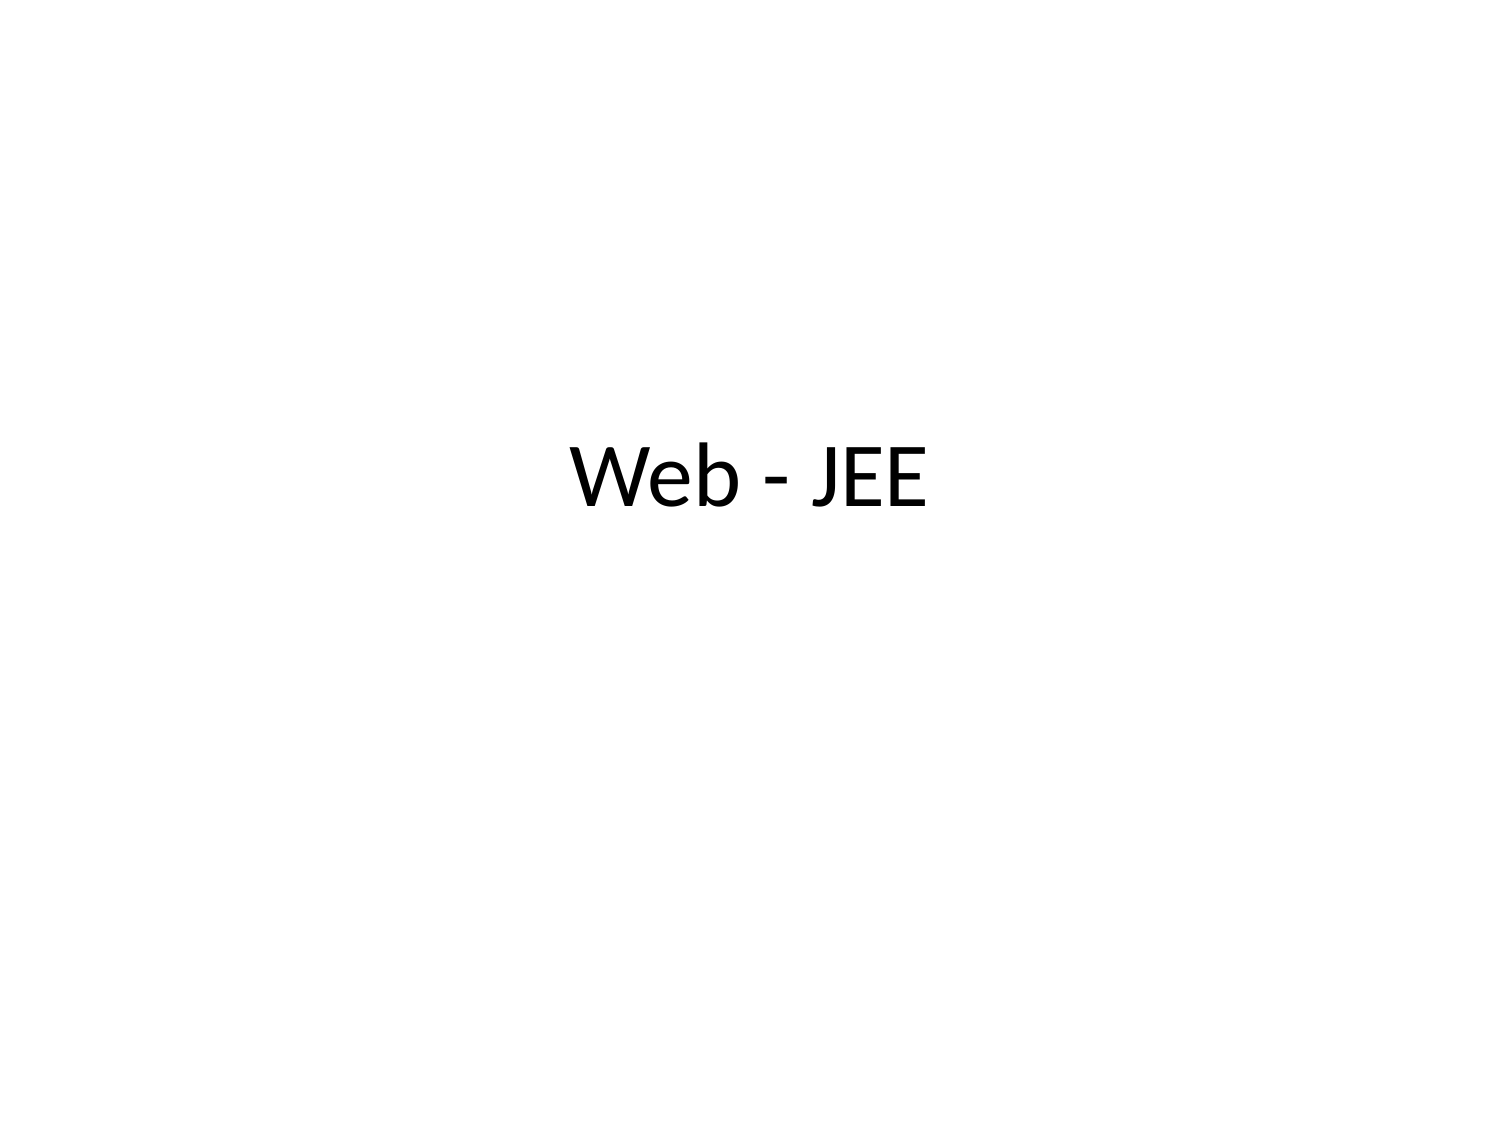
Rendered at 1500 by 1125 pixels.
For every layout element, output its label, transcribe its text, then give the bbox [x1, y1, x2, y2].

title Web - JEE [112, 349, 1388, 591]
